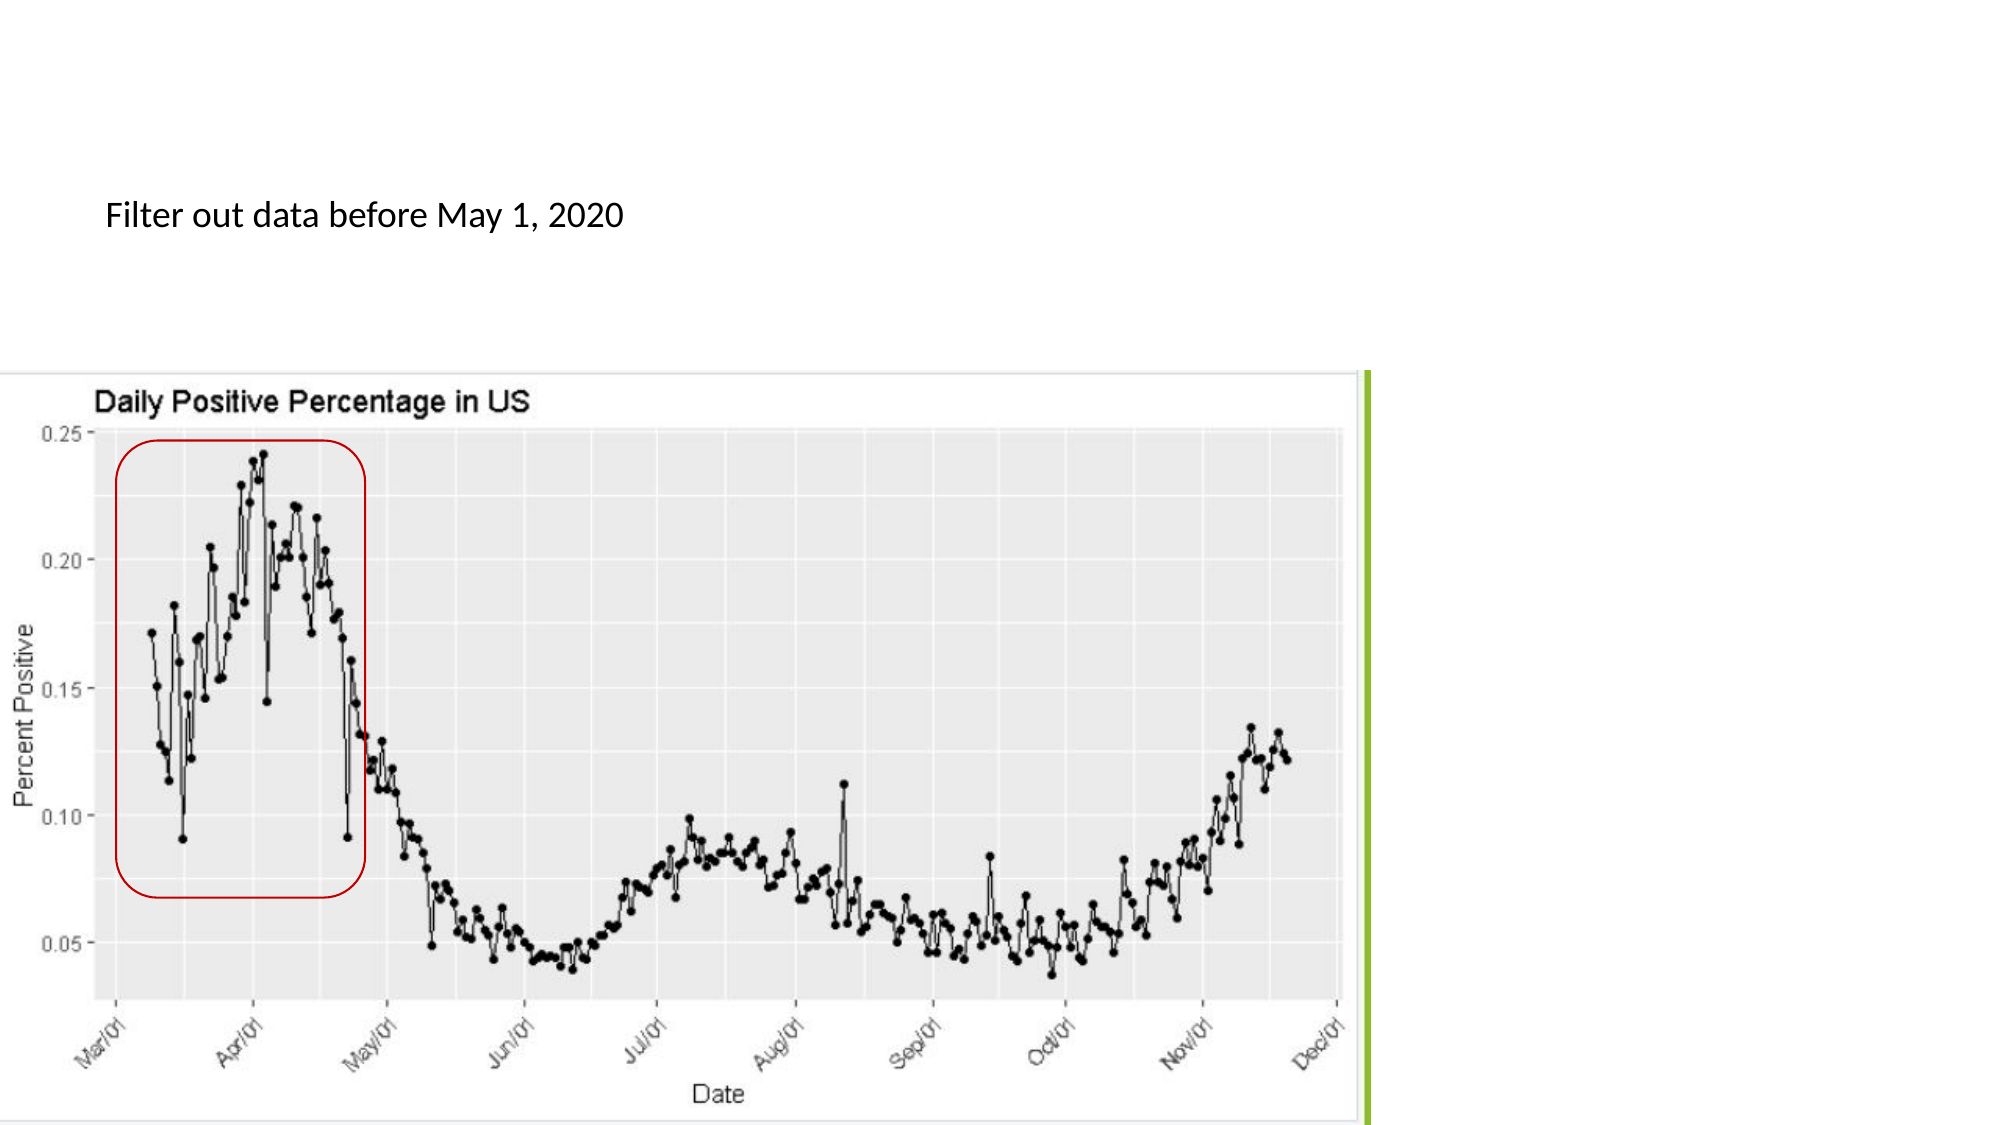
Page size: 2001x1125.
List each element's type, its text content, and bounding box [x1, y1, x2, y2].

picture [0, 370, 1371, 1125]
text_box Filter out data before May 1, 2020 [90, 182, 640, 243]
